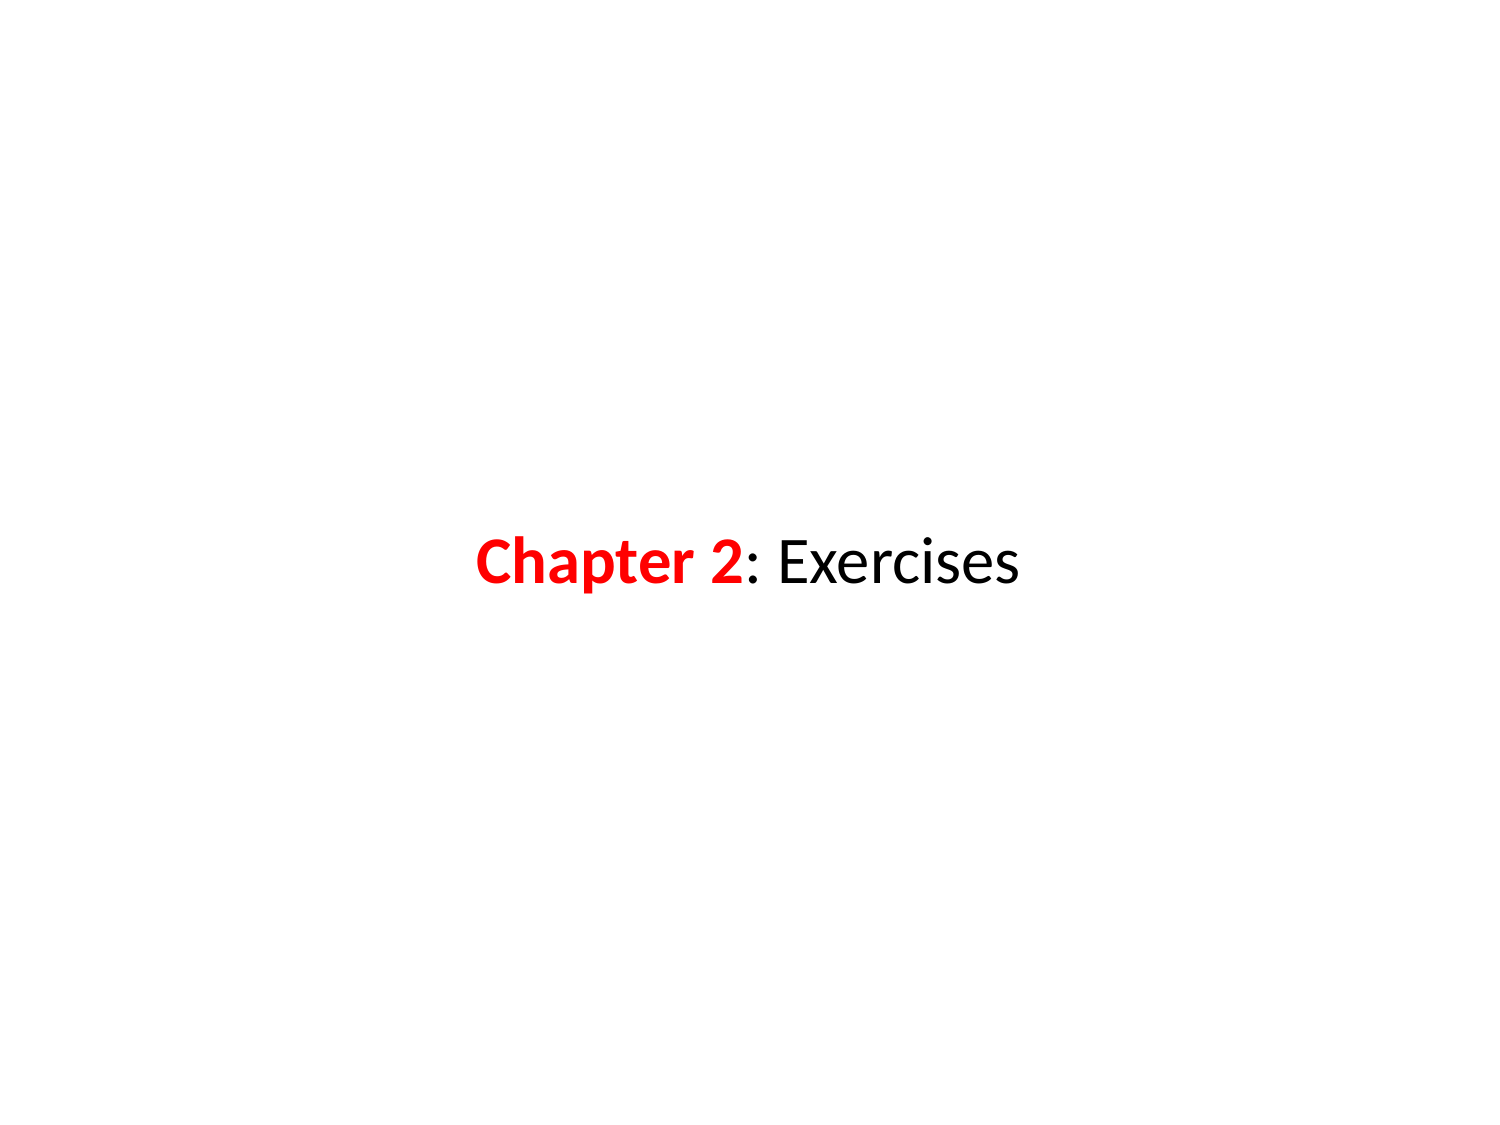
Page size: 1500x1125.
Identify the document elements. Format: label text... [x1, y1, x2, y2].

title Chapter 2: Exercises [111, 436, 1387, 678]
